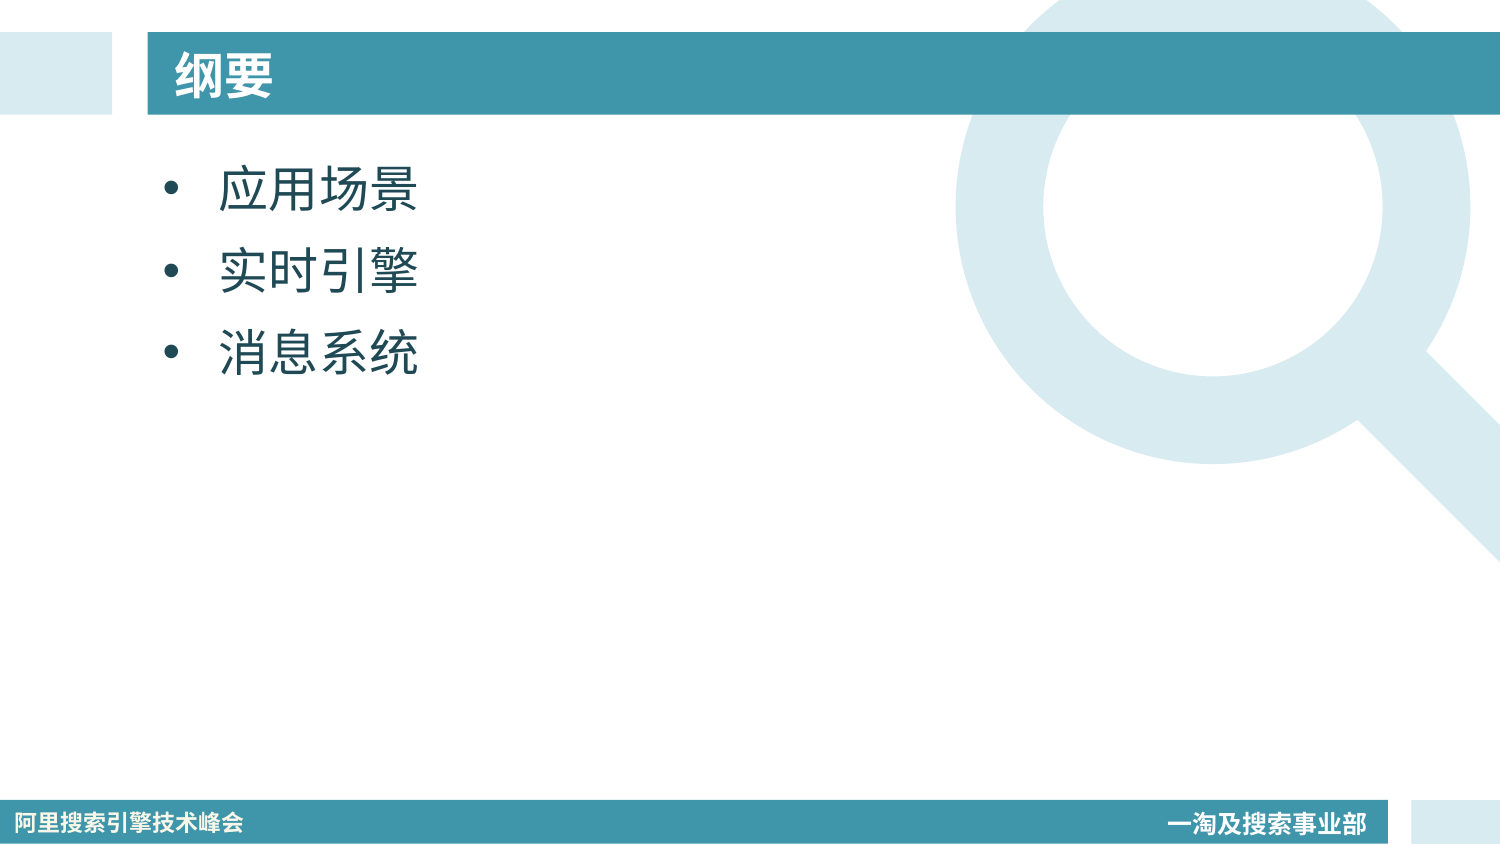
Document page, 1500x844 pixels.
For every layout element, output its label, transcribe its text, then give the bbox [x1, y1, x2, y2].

list 应用场景 实时引擎 消息系统 [147, 138, 1425, 754]
title 纲要 [159, 33, 1425, 115]
